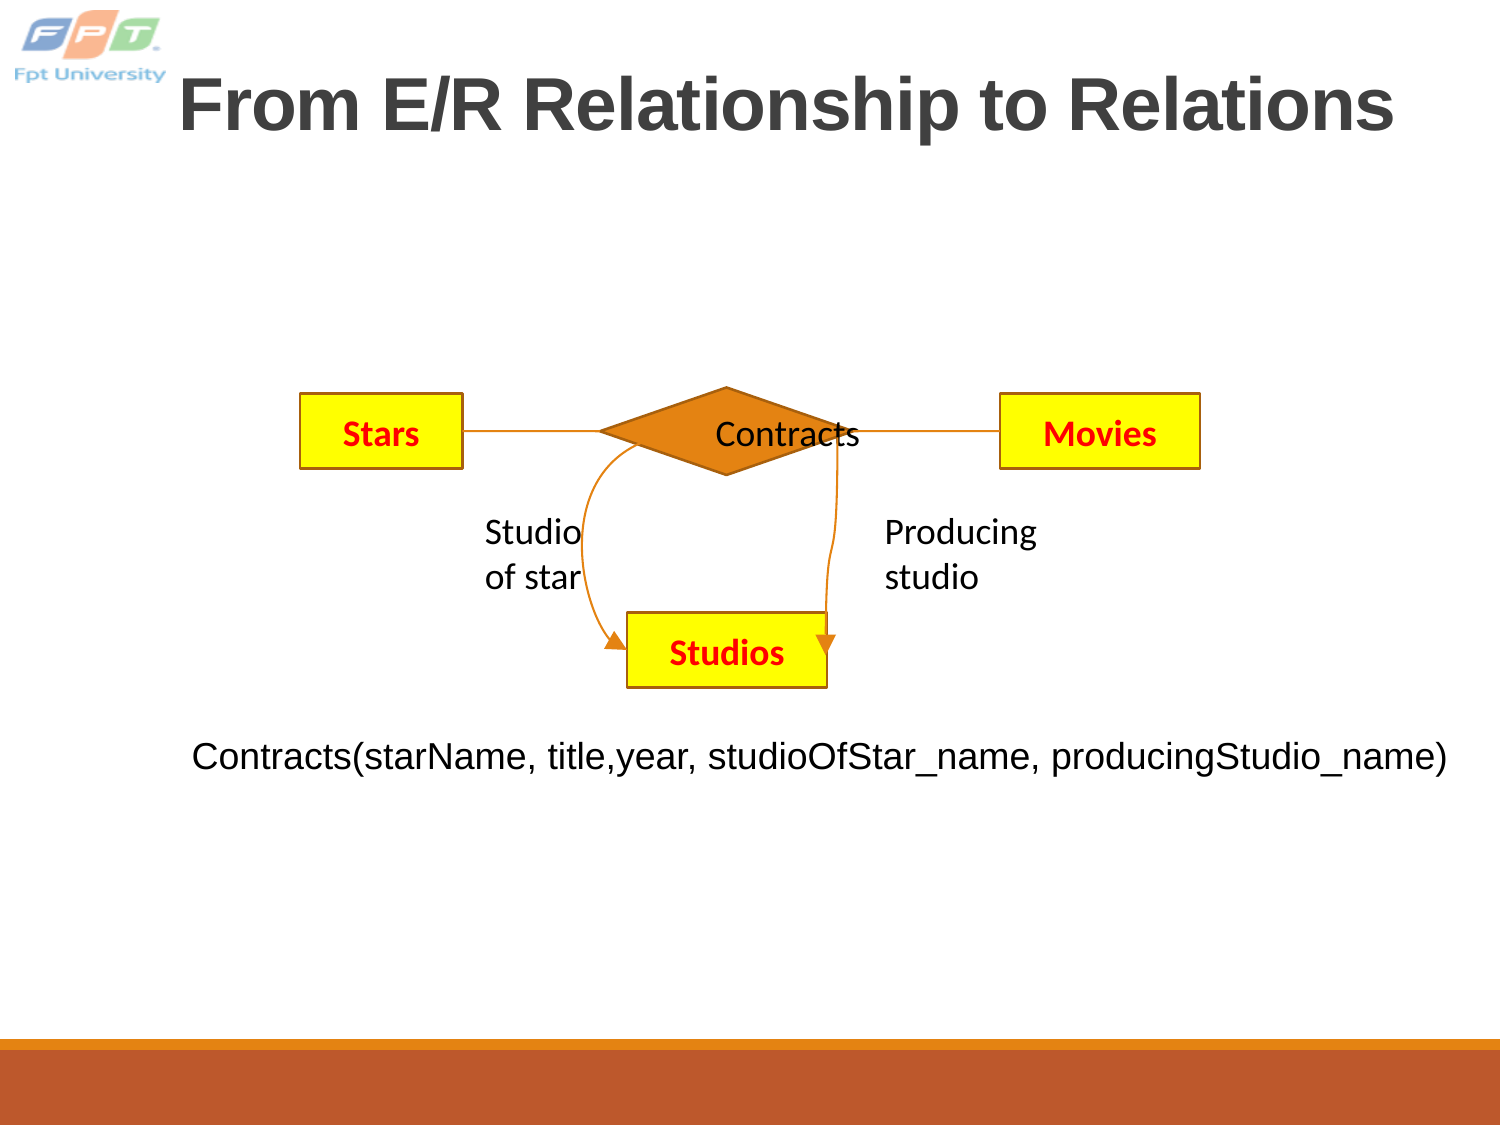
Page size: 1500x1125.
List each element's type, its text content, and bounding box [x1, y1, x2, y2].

title From E/R Relationship to Relations [163, 61, 1466, 200]
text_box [299, 386, 1201, 688]
table_cell 8 [15, 10, 166, 83]
text_box Contracts(starName, title,year, studioOfStar_name, producingStudio_name) [176, 724, 1464, 785]
